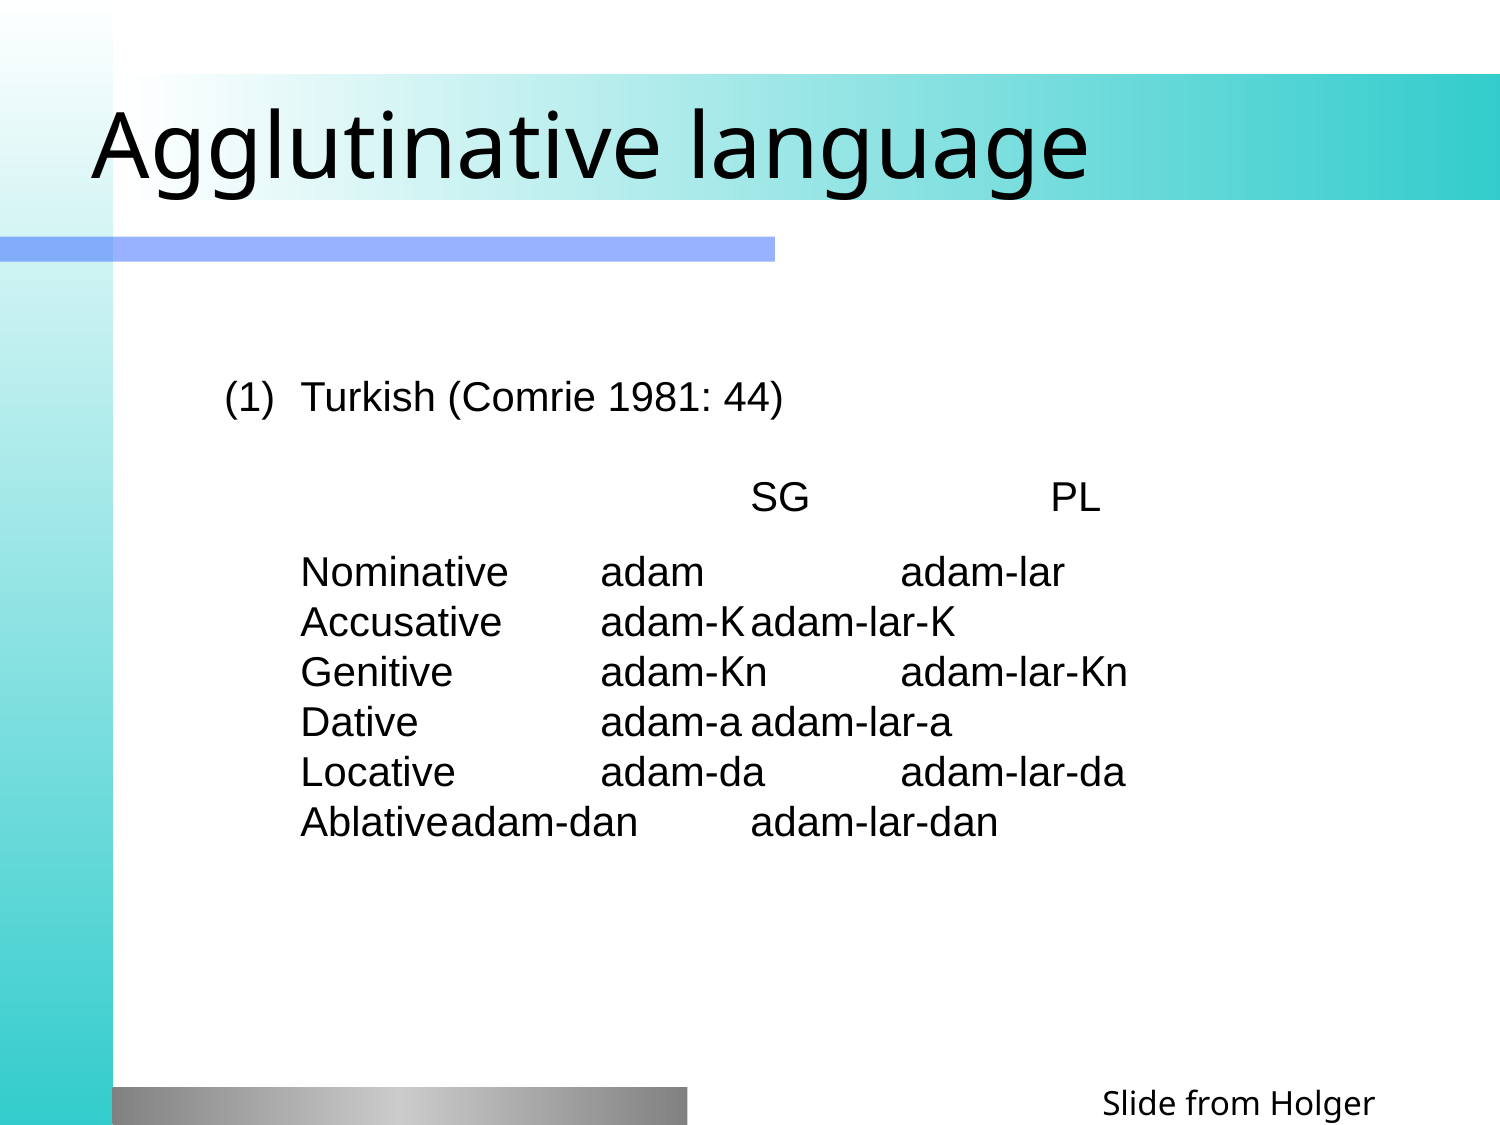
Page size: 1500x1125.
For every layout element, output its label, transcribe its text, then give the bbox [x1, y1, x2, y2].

text_box (1) Turkish (Comrie 1981: 44) SG PL Nominative adam adam-lar Accusative adam-K adam-lar-K Genitive adam-Kn adam-lar-Kn Dative adam-a adam-lar-a Locative adam-da adam-lar-da Ablative adam-dan adam-lar-dan [135, 362, 1235, 852]
title Agglutinative language [76, 66, 1428, 218]
text_box Slide from Holger Diessel [1087, 1074, 1500, 1125]
